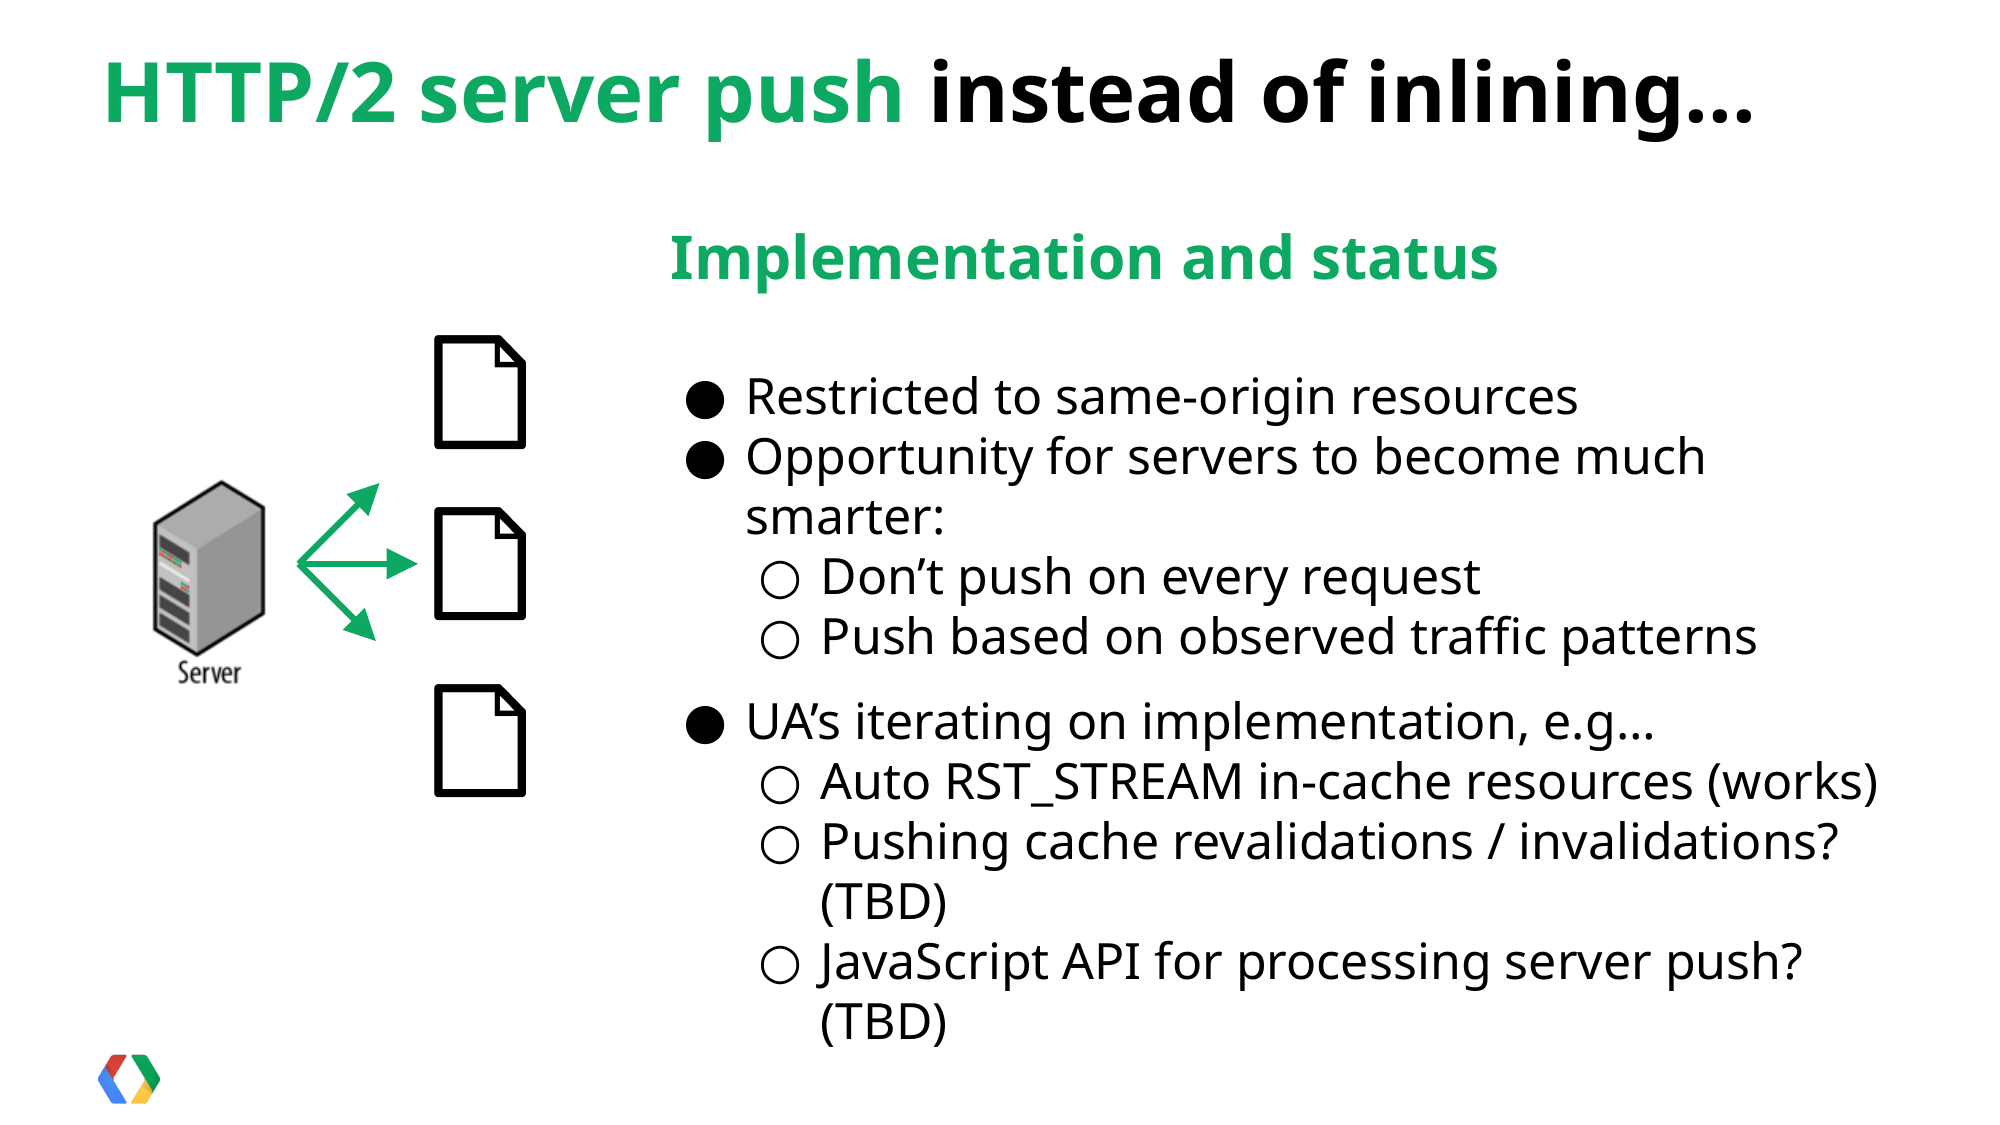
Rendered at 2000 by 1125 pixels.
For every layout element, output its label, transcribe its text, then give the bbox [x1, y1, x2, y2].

title HTTP/2 server push instead of inlining... [86, 35, 1967, 155]
picture [417, 329, 543, 455]
picture [97, 1047, 161, 1111]
picture [417, 501, 543, 627]
picture [417, 678, 543, 804]
text_box Implementation and status Restricted to same-origin resources Opportunity for servers to become much smarter: Don’t push on every request Push based on observed traffic patterns UA’s iterating on implementation, e.g… Auto RST_STREAM in-cache resources (works) Pushing cache revalidations / invalidations? (TBD) JavaScript API for processing server push? (TBD) [655, 204, 1901, 1057]
picture [139, 448, 286, 701]
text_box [298, 482, 380, 562]
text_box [298, 570, 377, 642]
